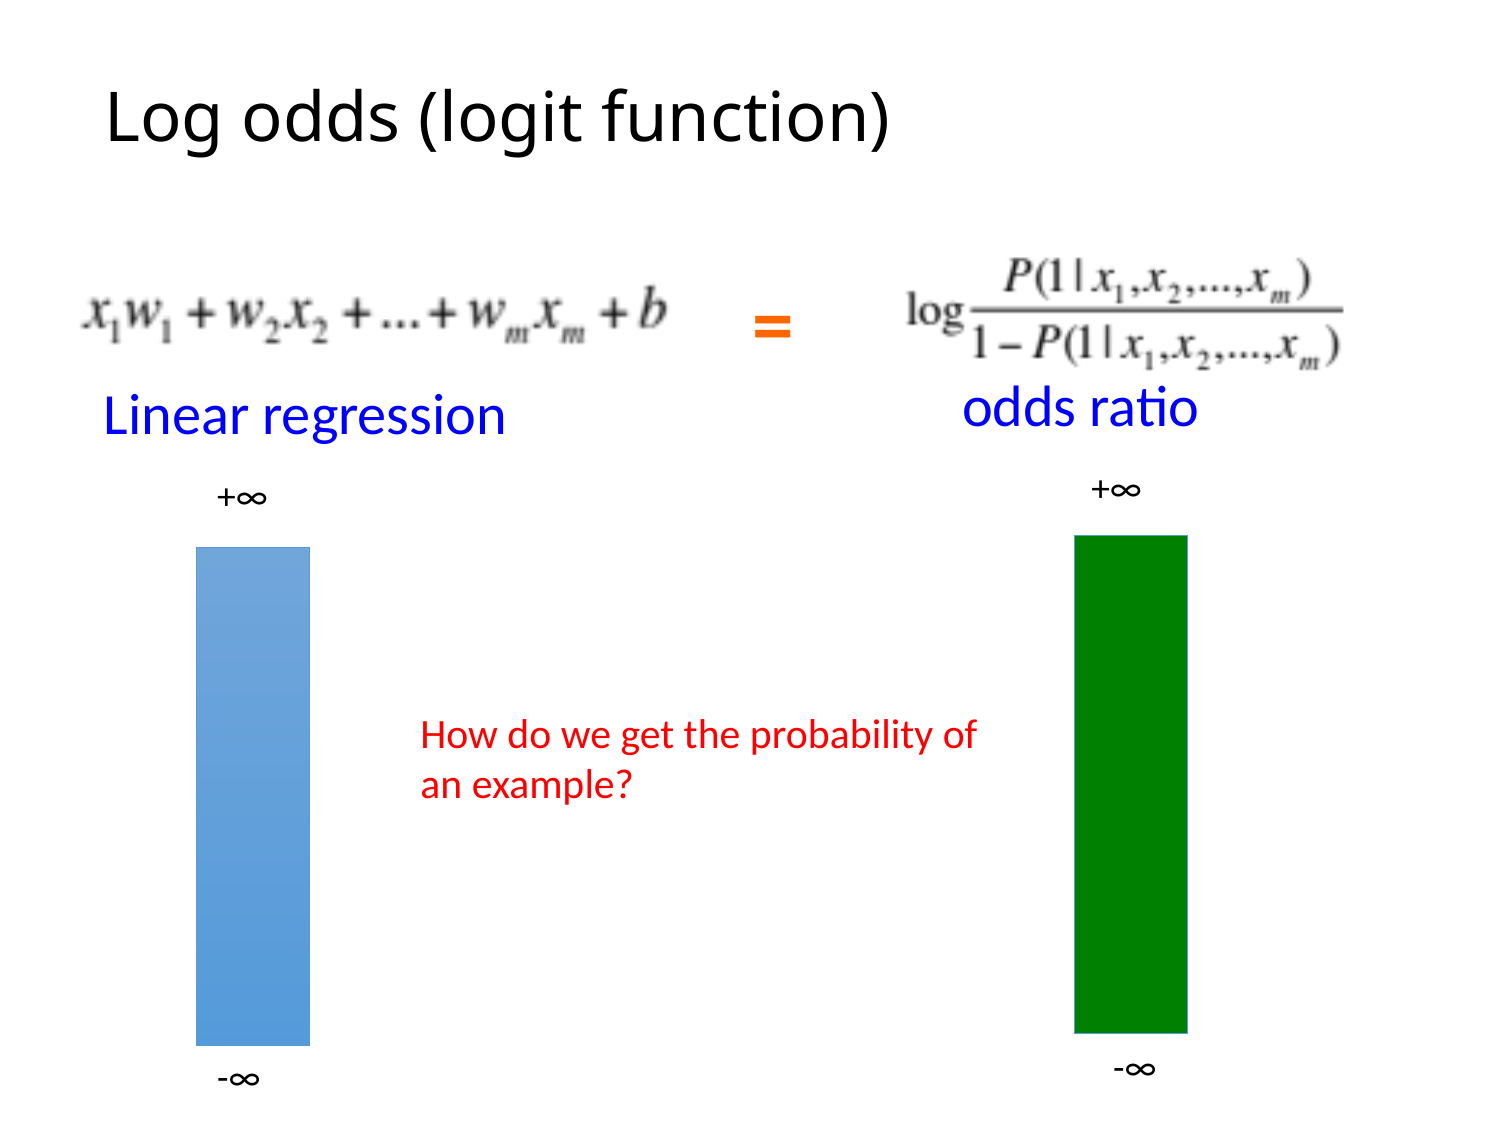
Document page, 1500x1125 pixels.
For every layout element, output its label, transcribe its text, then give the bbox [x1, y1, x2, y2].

text_box -∞ [202, 1045, 381, 1106]
text_box +∞ [1076, 456, 1256, 562]
text_box [196, 547, 310, 1046]
text_box -∞ [1098, 1035, 1277, 1096]
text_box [75, 272, 671, 353]
text_box odds ratio [947, 361, 1460, 446]
title Log odds (logit function) [89, 37, 1427, 200]
text_box Linear regression [89, 369, 602, 454]
text_box [1074, 535, 1188, 1034]
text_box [901, 253, 1345, 372]
text_box +∞ [202, 464, 381, 525]
text_box How do we get the probability of an example? [405, 699, 1012, 815]
text_box = [737, 262, 839, 378]
